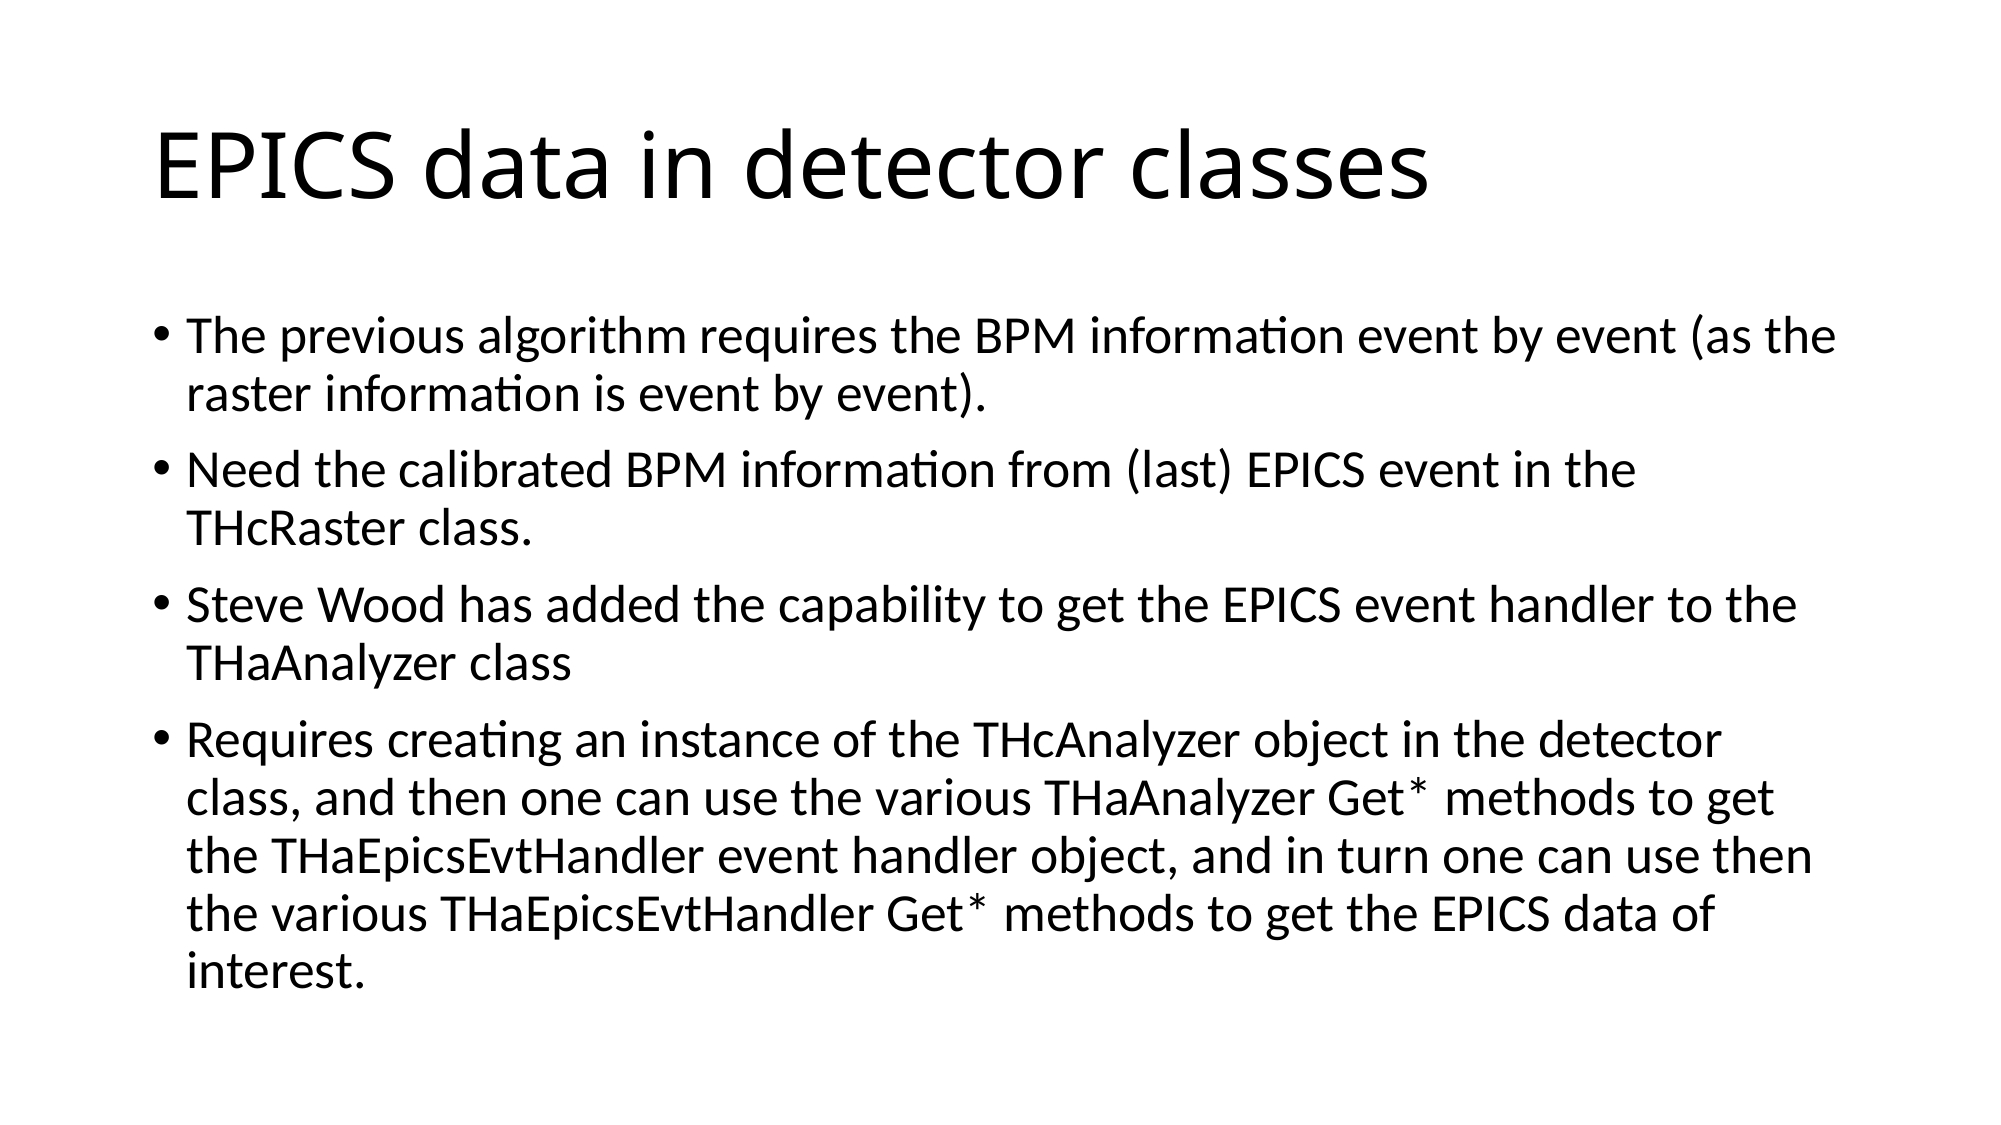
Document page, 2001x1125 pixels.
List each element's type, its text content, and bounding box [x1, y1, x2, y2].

title EPICS data in detector classes [137, 59, 1863, 278]
list The previous algorithm requires the BPM information event by event (as the raster information is event by event). Need the calibrated BPM information from (last) EPICS event in the THcRaster class. Steve Wood has added the capability to get the EPICS event handler to the THaAnalyzer class Requires creating an instance of the THcAnalyzer object in the detector class, and then one can use the various THaAnalyzer Get* methods to get the THaEpicsEvtHandler event handler object, and in turn one can use then the various THaEpicsEvtHandler Get* methods to get the EPICS data of interest. [137, 299, 1863, 1014]
